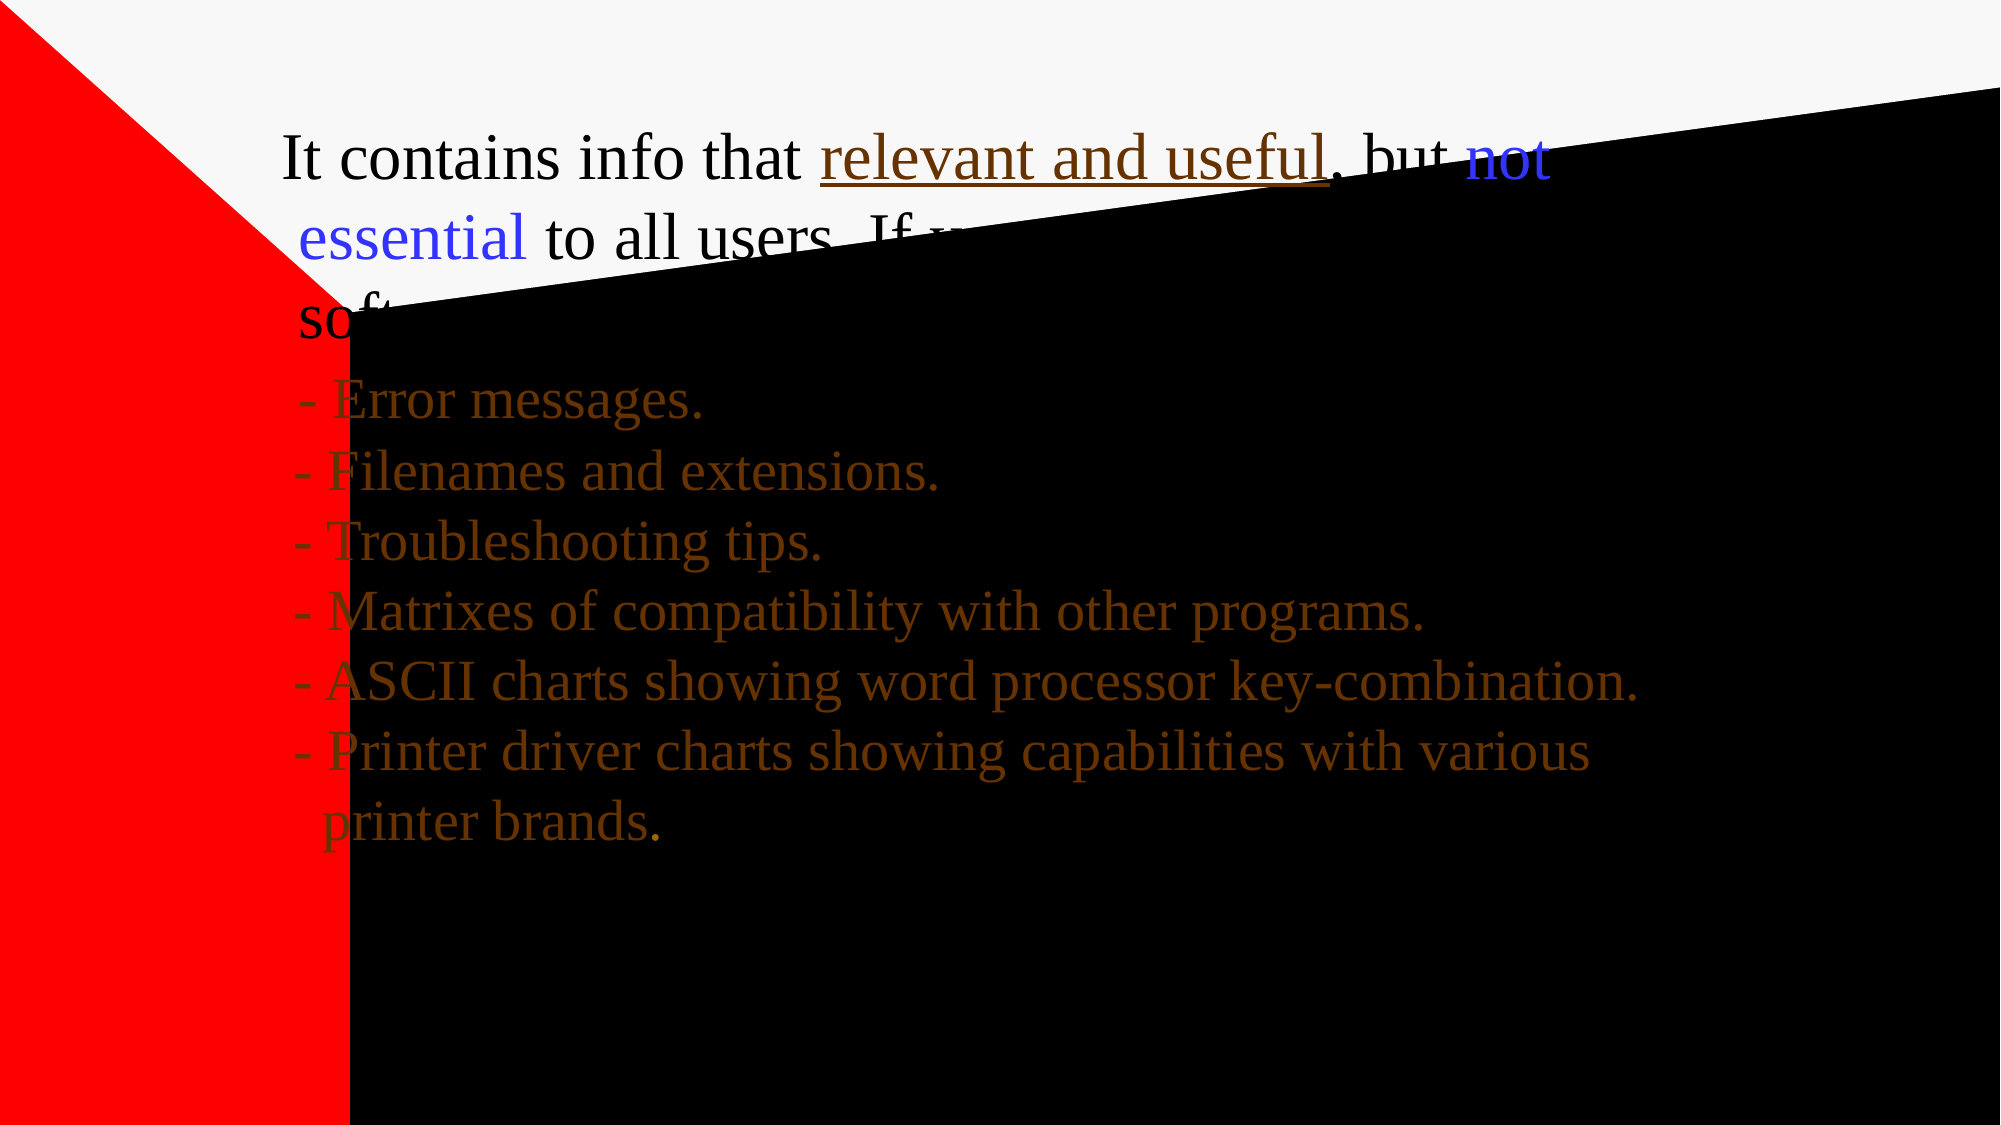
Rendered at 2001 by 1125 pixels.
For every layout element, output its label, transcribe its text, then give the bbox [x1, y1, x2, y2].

title It contains info that relevant and useful, but not essential to all users. If you examine an appendix in software manual you will find: - Error messages. - Filenames and extensions. - Troubleshooting tips. - Matrixes of compatibility with other programs. - ASCII charts showing word processor key-combination. - Printer driver charts showing capabilities with various printer brands. [249, 24, 1750, 1125]
